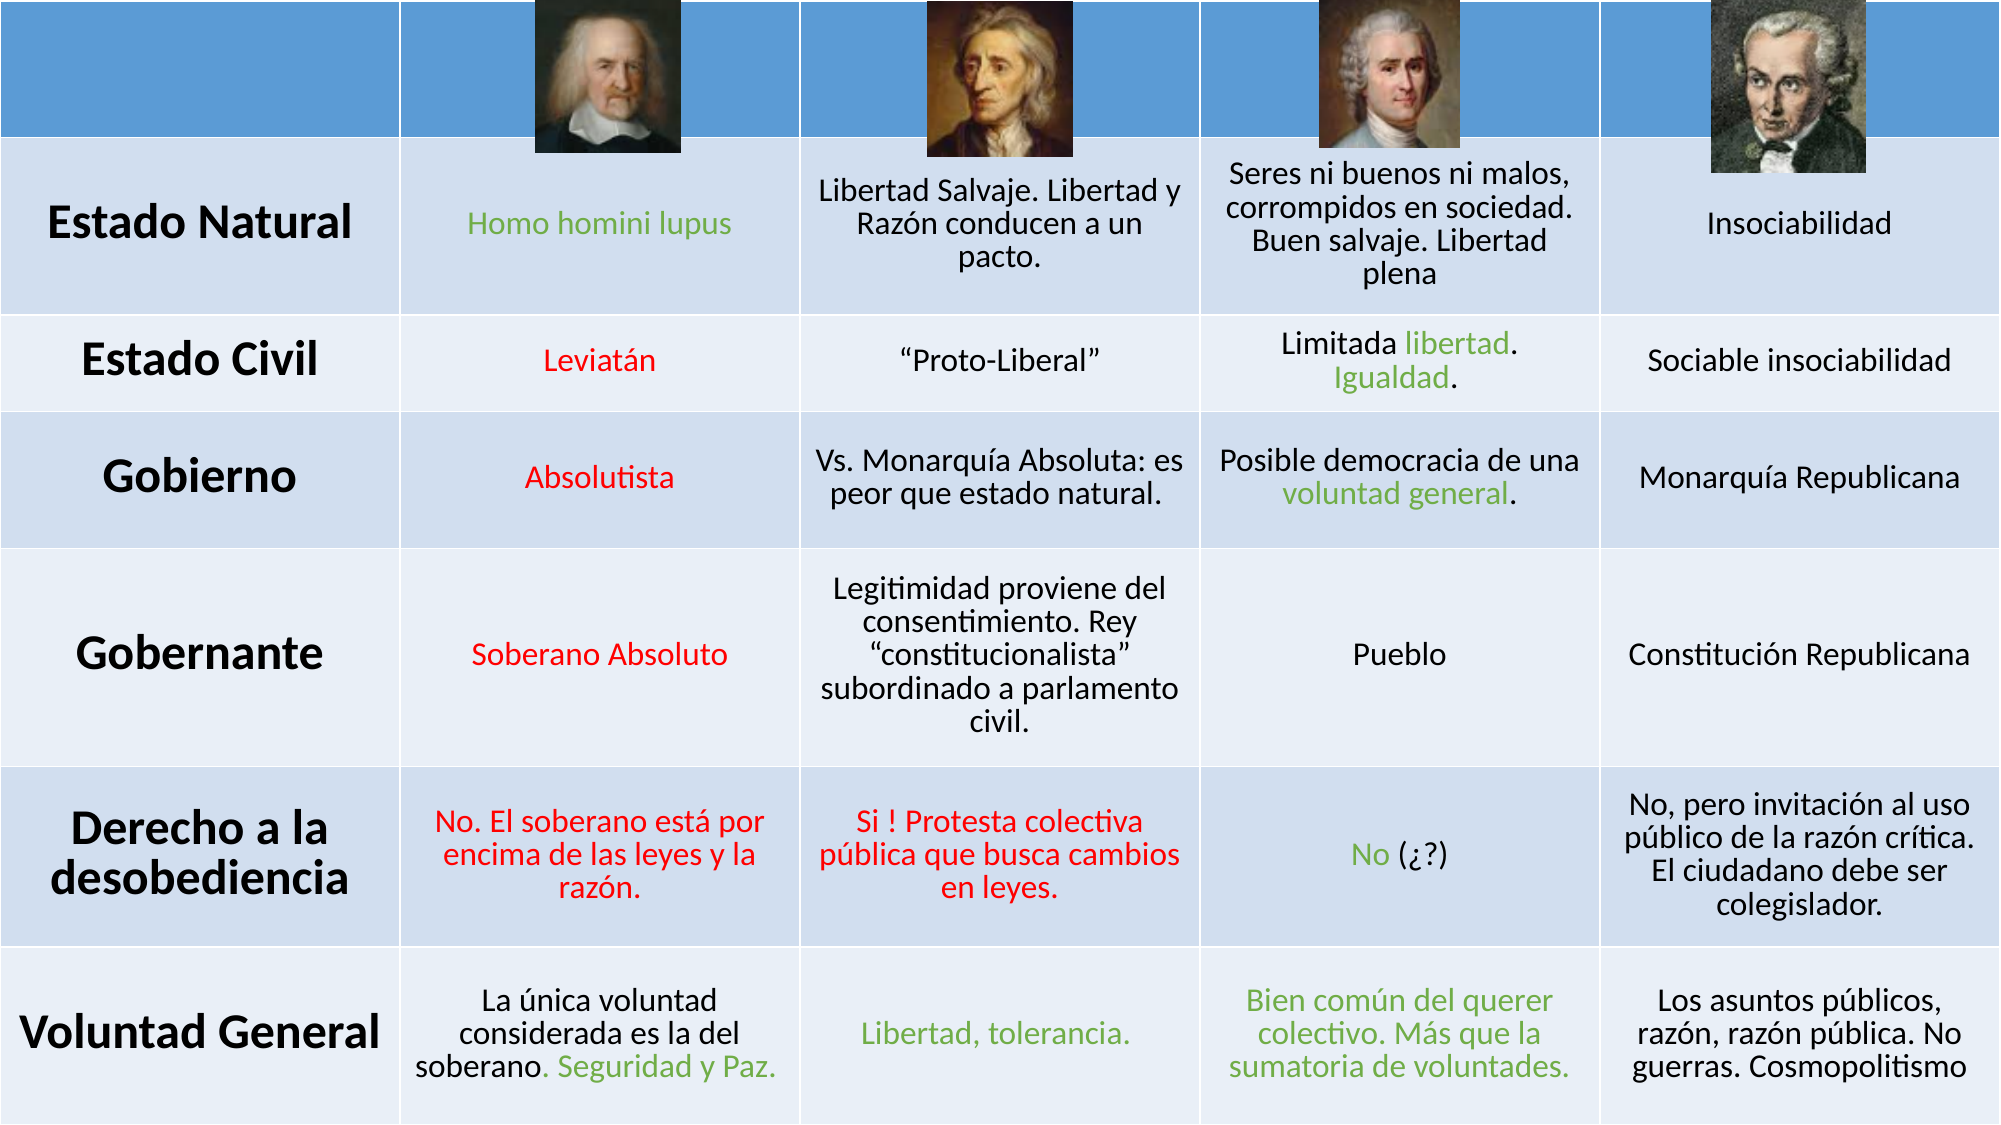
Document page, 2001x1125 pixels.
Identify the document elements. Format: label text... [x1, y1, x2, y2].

table_cell Homo homini lupus [401, 138, 799, 314]
table_header [401, 2, 535, 137]
table_cell Posible democracia de una voluntad general. [1201, 412, 1599, 548]
table_cell Libertad Salvaje. Libertad y Razón conducen a un pacto. [801, 138, 1199, 314]
table_header [1460, 2, 1599, 137]
table_cell Pueblo [1201, 549, 1599, 766]
table_cell Si ! Protesta colectiva pública que busca cambios en leyes. [801, 767, 1199, 946]
table_cell Estado Civil [1, 316, 399, 411]
table_cell Absolutista [401, 412, 799, 548]
table_cell Constitución Republicana [1601, 549, 1999, 766]
table_cell Legitimidad proviene del consentimiento. Rey “constitucionalista” subordinado a parlamento civil. [801, 549, 1199, 766]
table_cell Derecho a la desobediencia [1, 767, 399, 946]
table_cell Gobierno [1, 412, 399, 548]
picture [1711, 0, 1866, 173]
table_cell Bien común del querer colectivo. Más que la sumatoria de voluntades. [1201, 948, 1599, 1124]
table_header [1, 2, 399, 137]
table_header [1073, 2, 1199, 137]
table_header [1866, 2, 1999, 137]
table_cell Libertad, tolerancia. [801, 948, 1199, 1124]
table_cell No (¿?) [1201, 767, 1599, 946]
table_cell No, pero invitación al uso público de la razón crítica. El ciudadano debe ser colegislador. [1601, 767, 1999, 946]
table_cell Leviatán [401, 316, 799, 411]
table_cell Voluntad General [1, 948, 399, 1124]
picture [1319, 0, 1460, 148]
table_cell Los asuntos públicos, razón, razón pública. No guerras. Cosmopolitismo [1601, 948, 1999, 1124]
table_cell La única voluntad considerada es la del soberano. Seguridad y Paz. [401, 948, 799, 1124]
picture [535, 0, 681, 153]
table_cell Seres ni buenos ni malos, corrompidos en sociedad. Buen salvaje. Libertad plena [1201, 138, 1599, 314]
table_header [681, 2, 799, 137]
table_cell Soberano Absoluto [401, 549, 799, 766]
table_cell Monarquía Republicana [1601, 412, 1999, 548]
table_cell Vs. Monarquía Absoluta: es peor que estado natural. [801, 412, 1199, 548]
table_cell “Proto-Liberal” [801, 316, 1199, 411]
table_header [801, 2, 927, 137]
table_cell Gobernante [1, 549, 399, 766]
table_cell No. El soberano está por encima de las leyes y la razón. [401, 767, 799, 946]
table_cell Sociable insociabilidad [1601, 316, 1999, 411]
picture [927, 1, 1073, 157]
table_cell Limitada libertad. Igualdad. [1201, 316, 1599, 411]
table_cell Estado Natural [1, 138, 399, 314]
table_header [1601, 2, 1711, 137]
table_header [1201, 2, 1319, 137]
table_cell Insociabilidad [1601, 138, 1999, 314]
